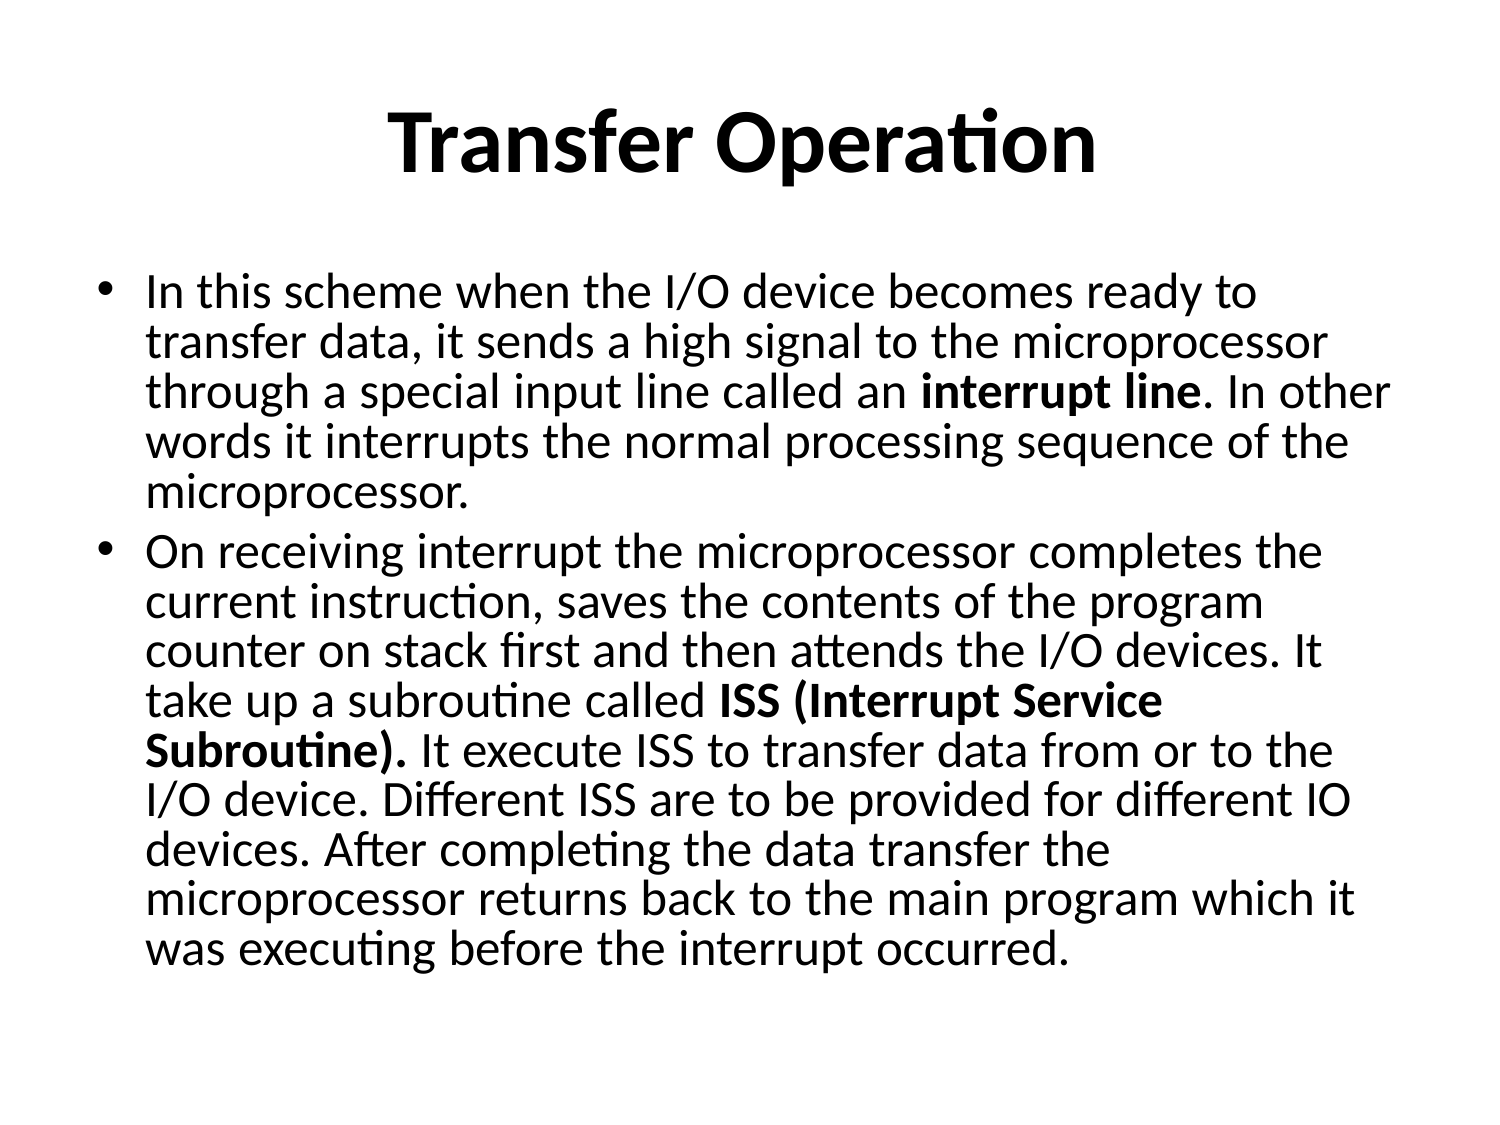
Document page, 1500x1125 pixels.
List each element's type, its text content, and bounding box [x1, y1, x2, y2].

list In this scheme when the I/O device becomes ready to transfer data, it sends a high signal to the microprocessor through a special input line called an interrupt line. In other words it interrupts the normal processing sequence of the microprocessor. On receiving interrupt the microprocessor completes the current instruction, saves the contents of the program counter on stack first and then attends the I/O devices. It take up a subroutine called ISS (Interrupt Service Subroutine). It execute ISS to transfer data from or to the I/O device. Different ISS are to be provided for different IO devices. After completing the data transfer the microprocessor returns back to the main program which it was executing before the interrupt occurred. [94, 254, 1405, 976]
title Transfer Operation [104, 10, 1396, 254]
